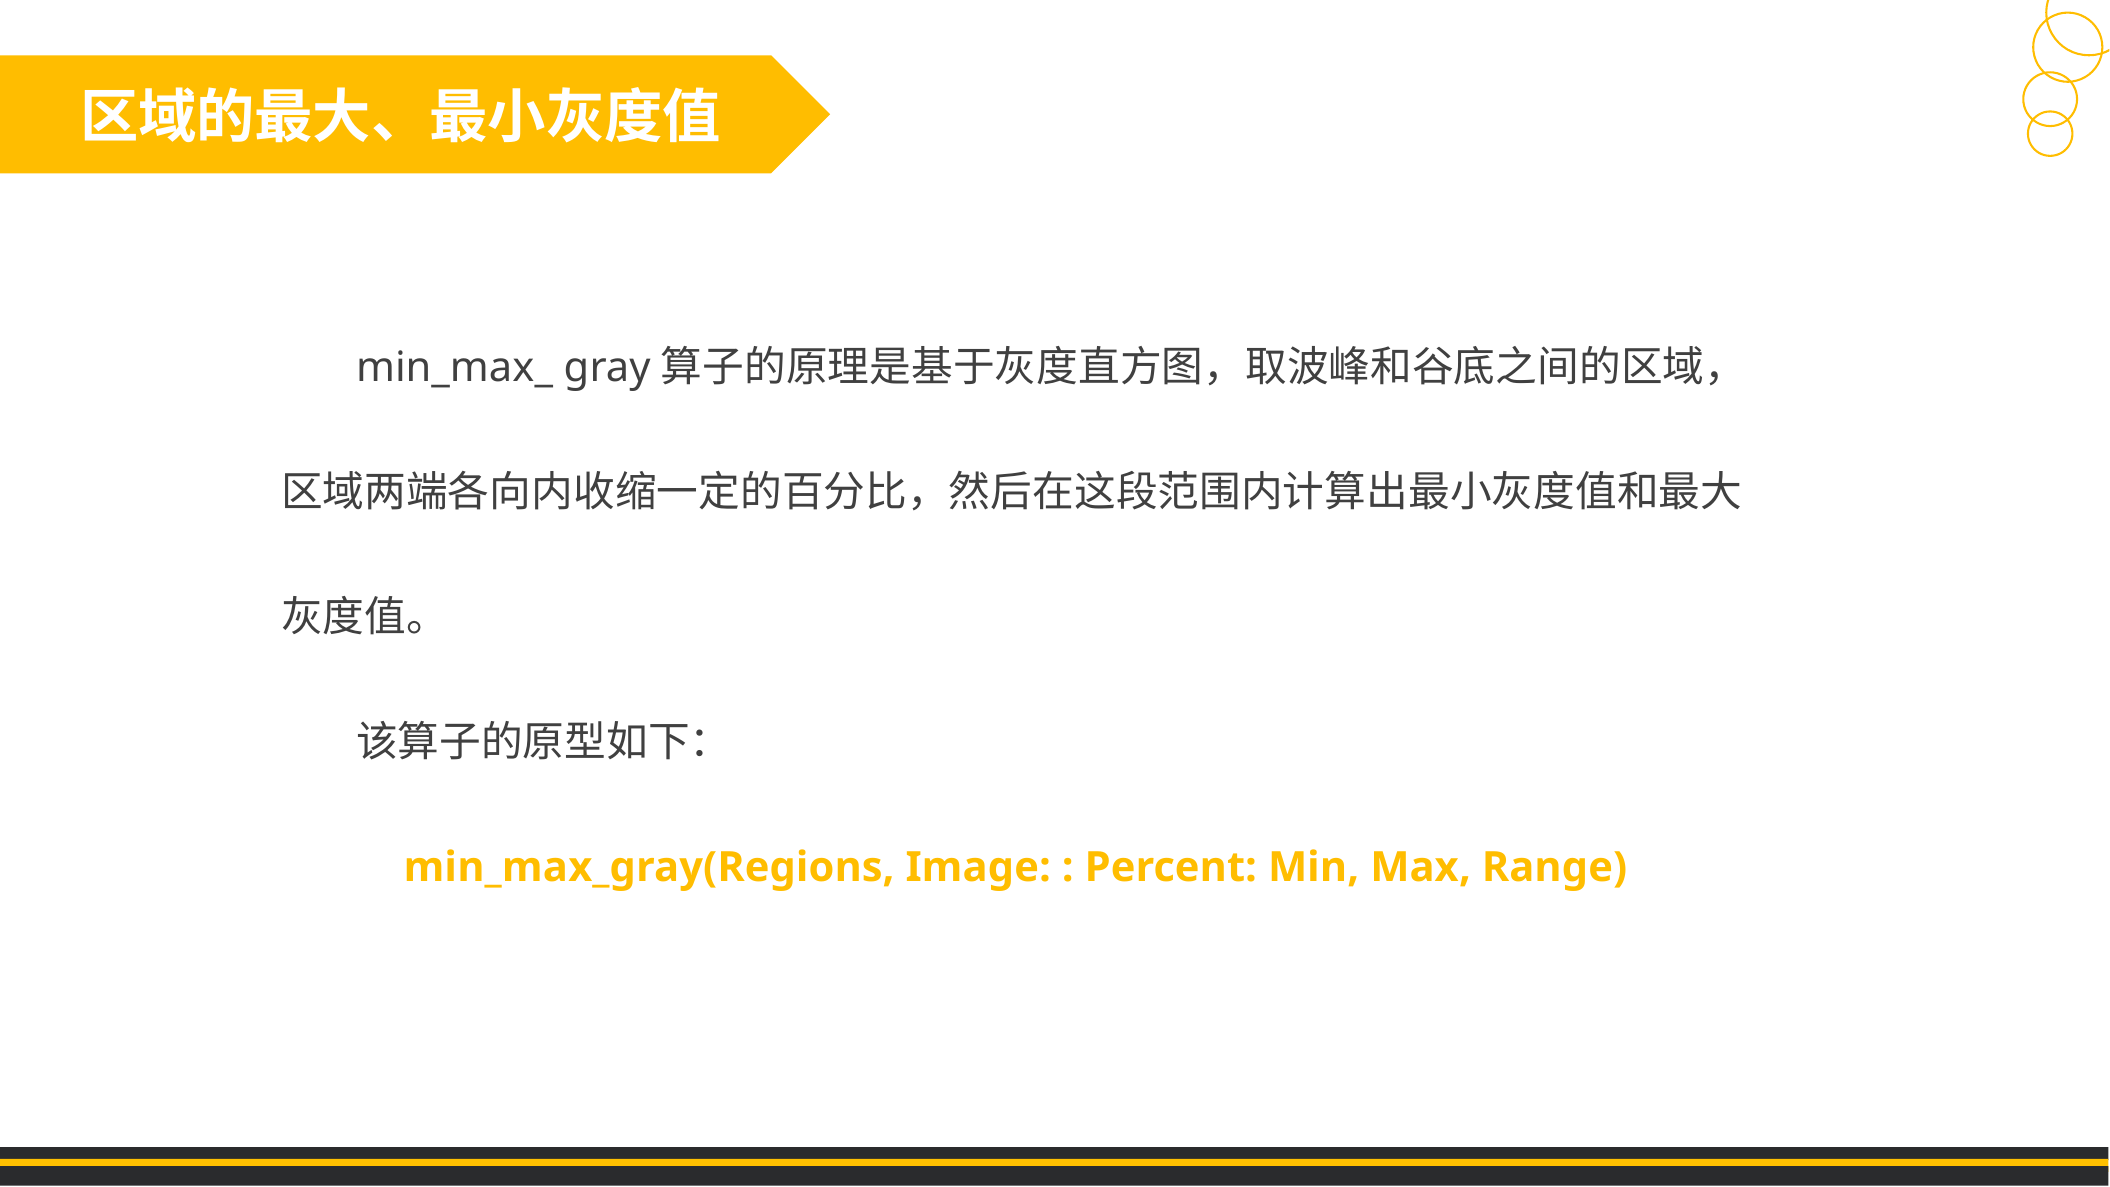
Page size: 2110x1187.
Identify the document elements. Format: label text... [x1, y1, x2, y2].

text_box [2023, 0, 2110, 156]
text_box min_max_ gray算子的原理是基于灰度直方图，取波峰和谷底之间的区域，区域两端各向内收缩一定的百分比，然后在这段范围内计算出最小灰度值和最大灰度值。 该算子的原型如下： min_max_gray(Regions, Image: : Percent: Min, Max, Range) [266, 257, 1766, 898]
text_box 区域的最大、最小灰度值 [0, 54, 832, 175]
